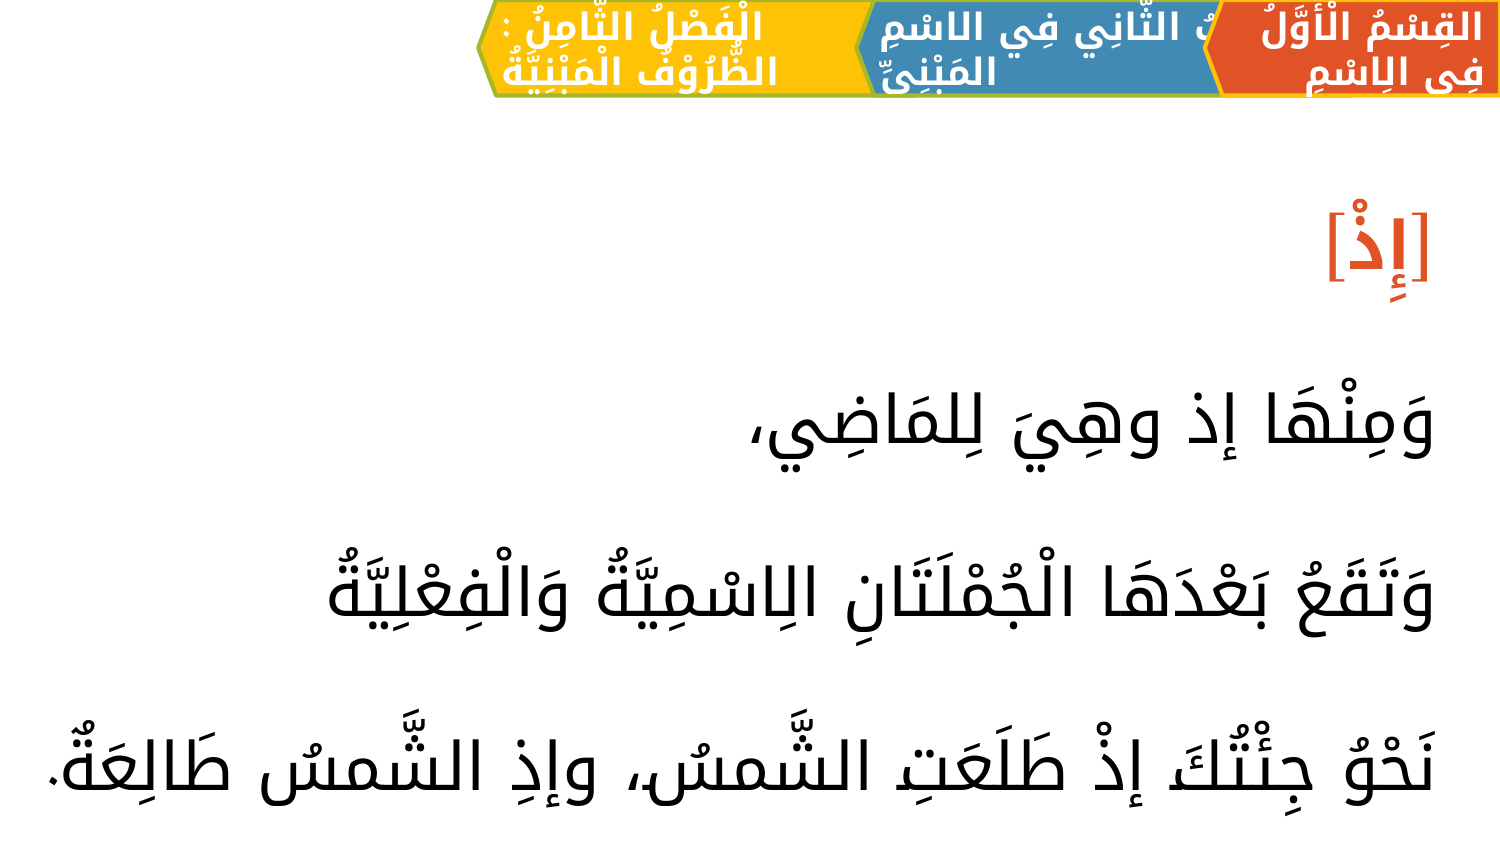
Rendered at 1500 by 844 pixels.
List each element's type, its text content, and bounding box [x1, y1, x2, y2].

text_box اَلبَابُ الثَّانِي فِي الاسْمِ المَبْنِيِّ [854, 0, 1221, 98]
text_box القِسْمُ الْأَوَّلُ فِي الِاسْمِ [1202, 0, 1500, 98]
list [إِذْ] وَمِنْهَا إذ وهِيَ لِلمَاضِي، وَتَقَعُ بَعْدَهَا الْجُمْلَتَانِ الِاسْمِيَّةُ وَالْفِعْلِيَّةُ نَحْوُ جِئْتُكَ إذْ طَلَعَتِ الشَّمسُ، وإذِ الشَّمسُ طَالِعَةٌ. [29, 102, 1471, 824]
text_box الْفَصْلُ الثَّامِنُ : الظُّرُوْفُ الْمَبْنِيَّةُ [476, 0, 873, 98]
